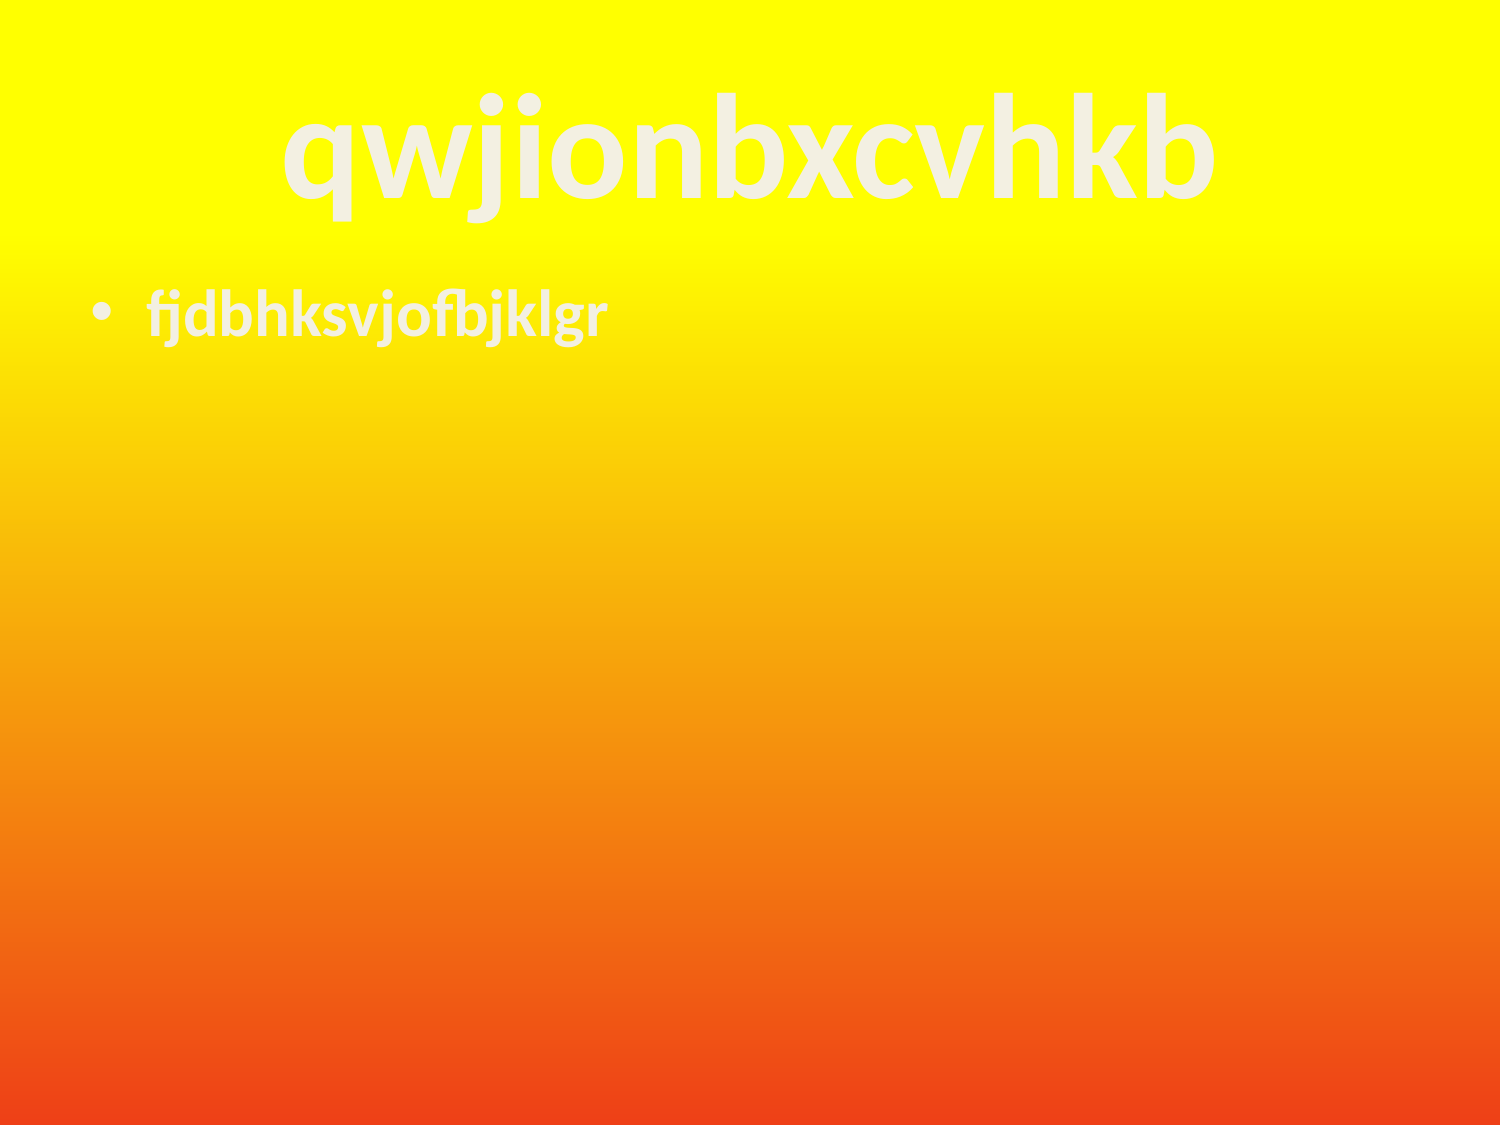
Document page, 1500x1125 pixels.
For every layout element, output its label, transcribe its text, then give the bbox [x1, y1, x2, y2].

title qwjionbxcvhkb [75, 45, 1425, 233]
list fjdbhksvjofbjklgr [75, 262, 1425, 1005]
